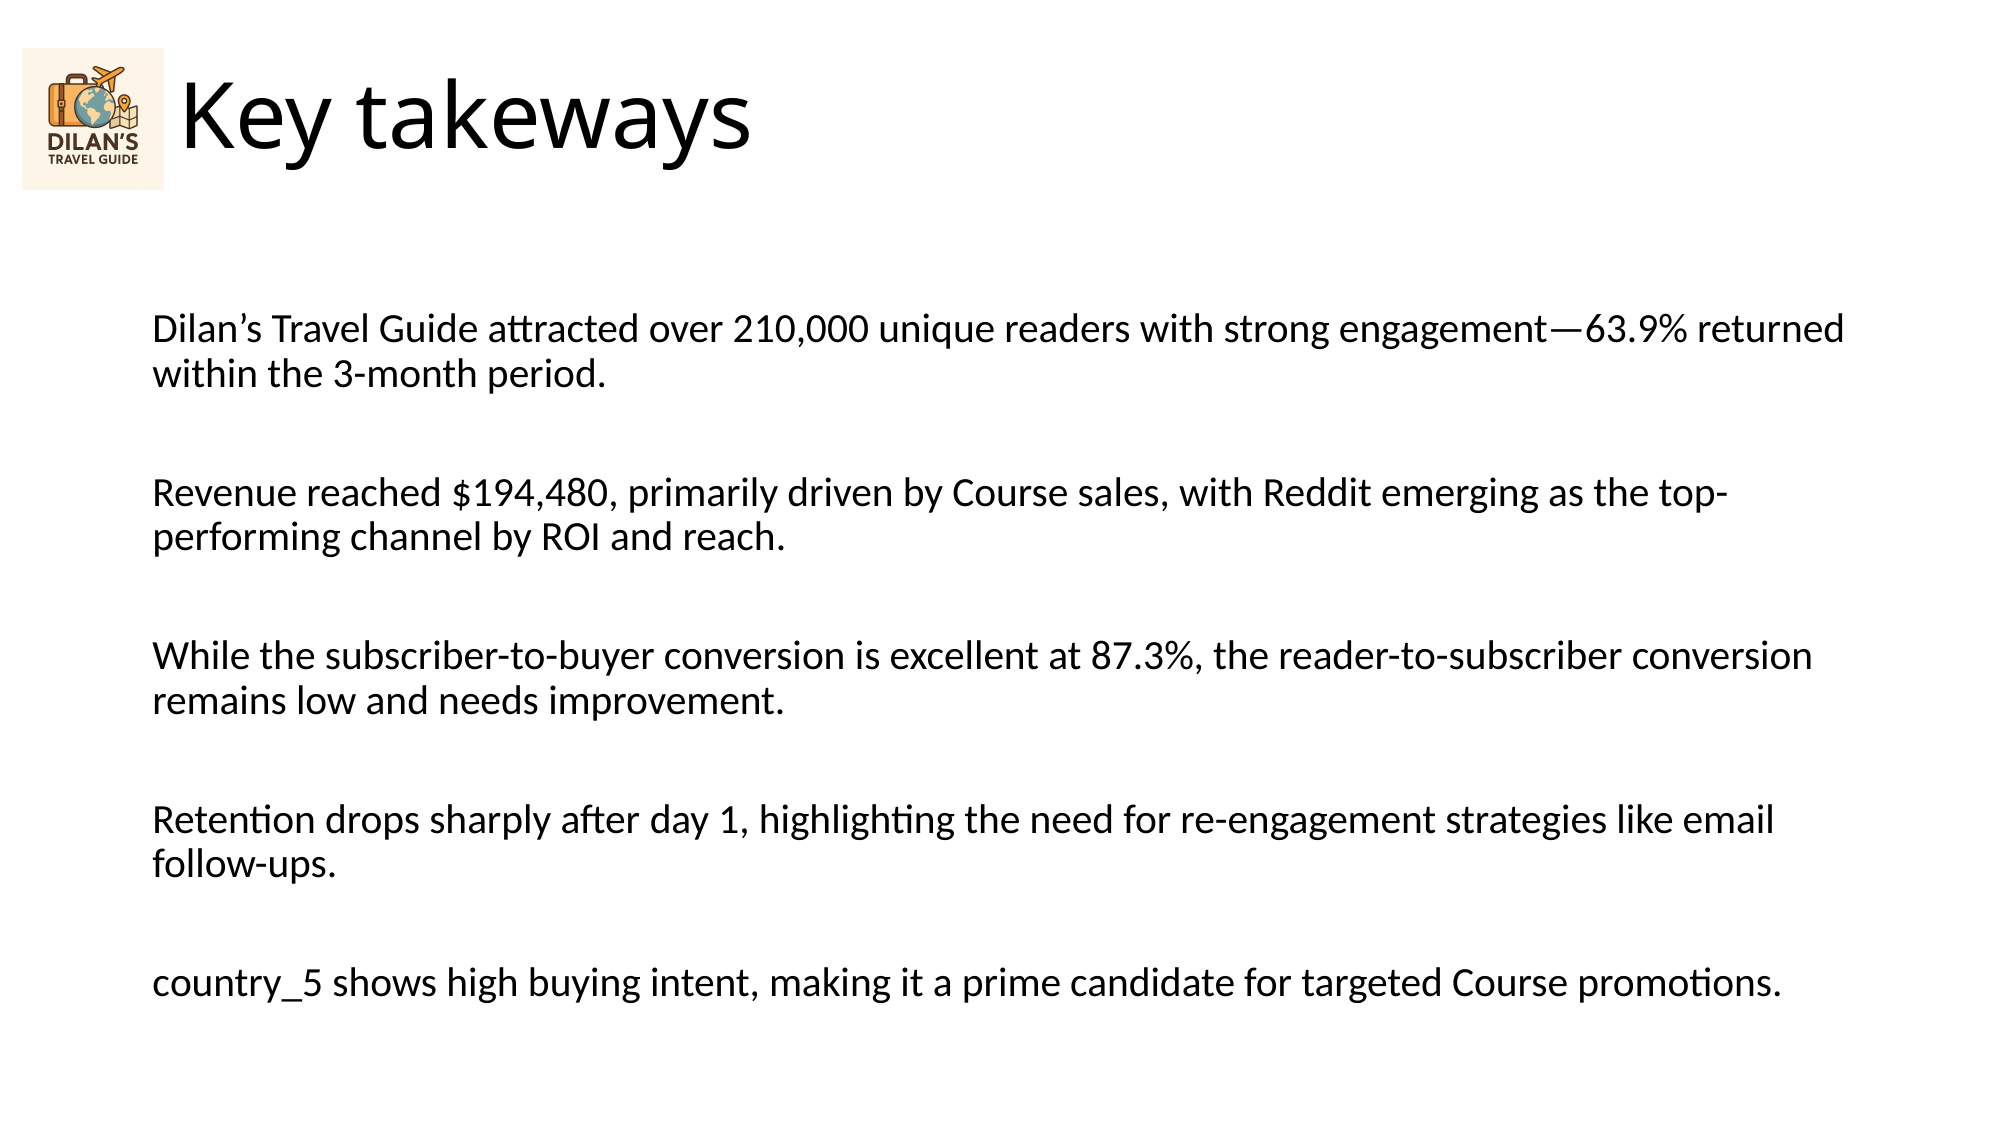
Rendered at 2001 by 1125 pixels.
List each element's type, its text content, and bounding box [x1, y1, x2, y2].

title Key takeways [163, 10, 1889, 228]
list Dilan’s Travel Guide attracted over 210,000 unique readers with strong engagement—63.9% returned within the 3-month period. Revenue reached $194,480, primarily driven by Course sales, with Reddit emerging as the top-performing channel by ROI and reach. While the subscriber-to-buyer conversion is excellent at 87.3%, the reader-to-subscriber conversion remains low and needs improvement. Retention drops sharply after day 1, highlighting the need for re-engagement strategies like email follow-ups. country_5 shows high buying intent, making it a prime candidate for targeted Course promotions. [137, 299, 1863, 1014]
picture [21, 48, 164, 190]
